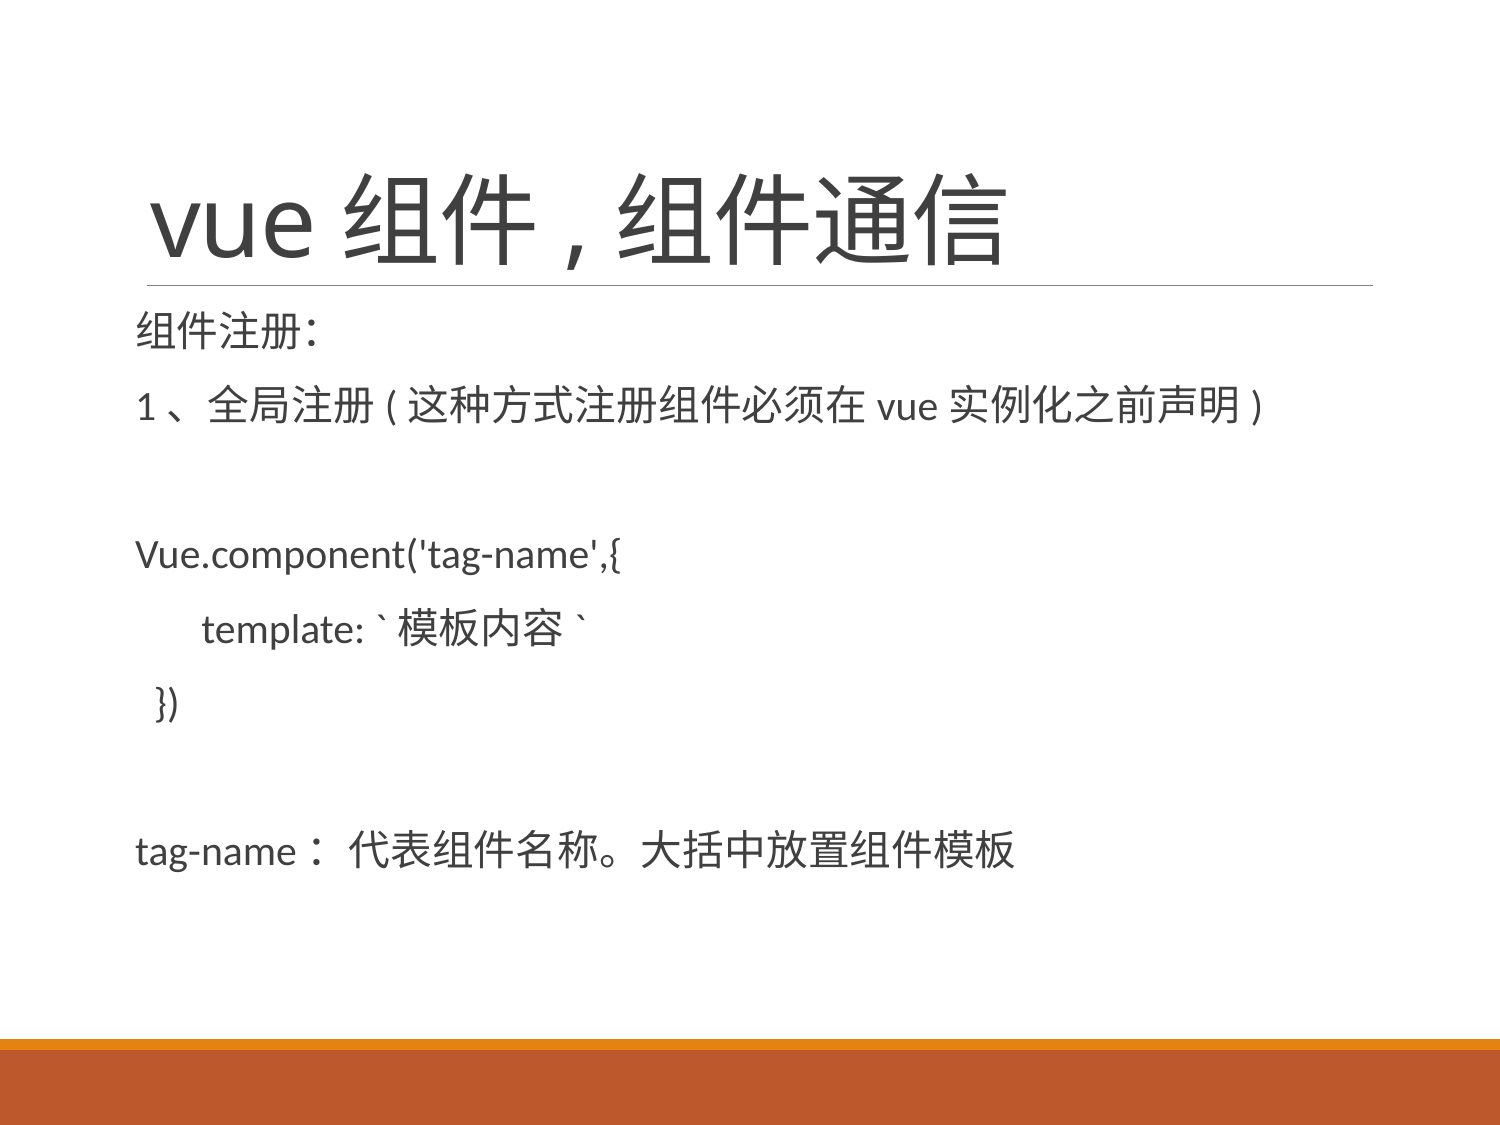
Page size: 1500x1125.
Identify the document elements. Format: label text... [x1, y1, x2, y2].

list 组件注册： 1、全局注册(这种方式注册组件必须在vue实例化之前声明) Vue.component('tag-name',{ template: `模板内容` }) tag-name：代表组件名称。大括中放置组件模板 [135, 302, 1373, 963]
title vue组件,组件通信 [135, 47, 1373, 285]
